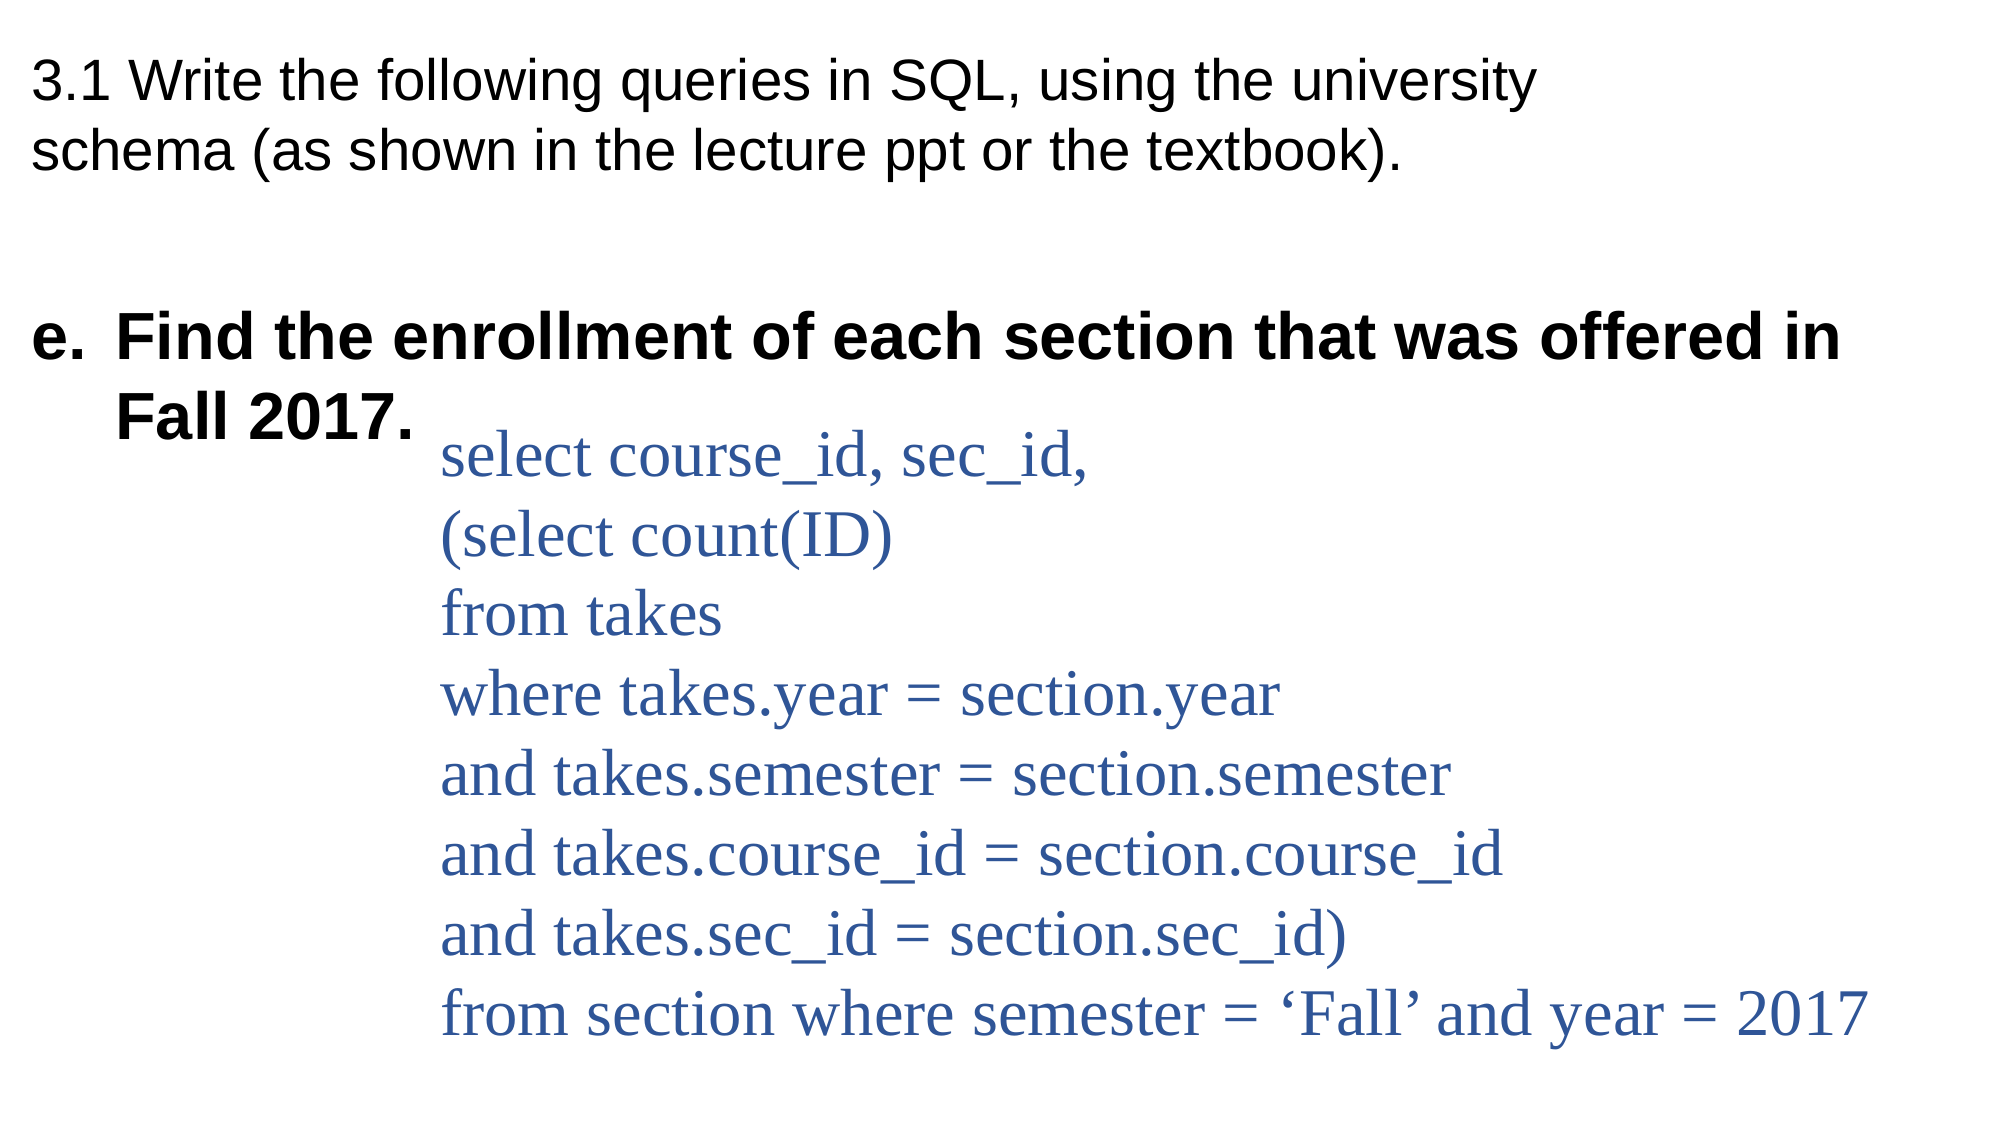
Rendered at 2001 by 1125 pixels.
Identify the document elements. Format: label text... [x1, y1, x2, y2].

text_box 3.1 Write the following queries in SQL, using the university schema (as shown in the lecture ppt or the textbook). [16, 35, 1663, 190]
text_box select course_id, sec_id, (select count(ID) from takes where takes.year = section.year and takes.semester = section.semester and takes.course_id = section.course_id and takes.sec_id = section.sec_id) from section where semester = ‘Fall’ and year = 2017 [425, 401, 1916, 1057]
text_box Find the enrollment of each section that was offered in Fall 2017. [16, 285, 1868, 461]
